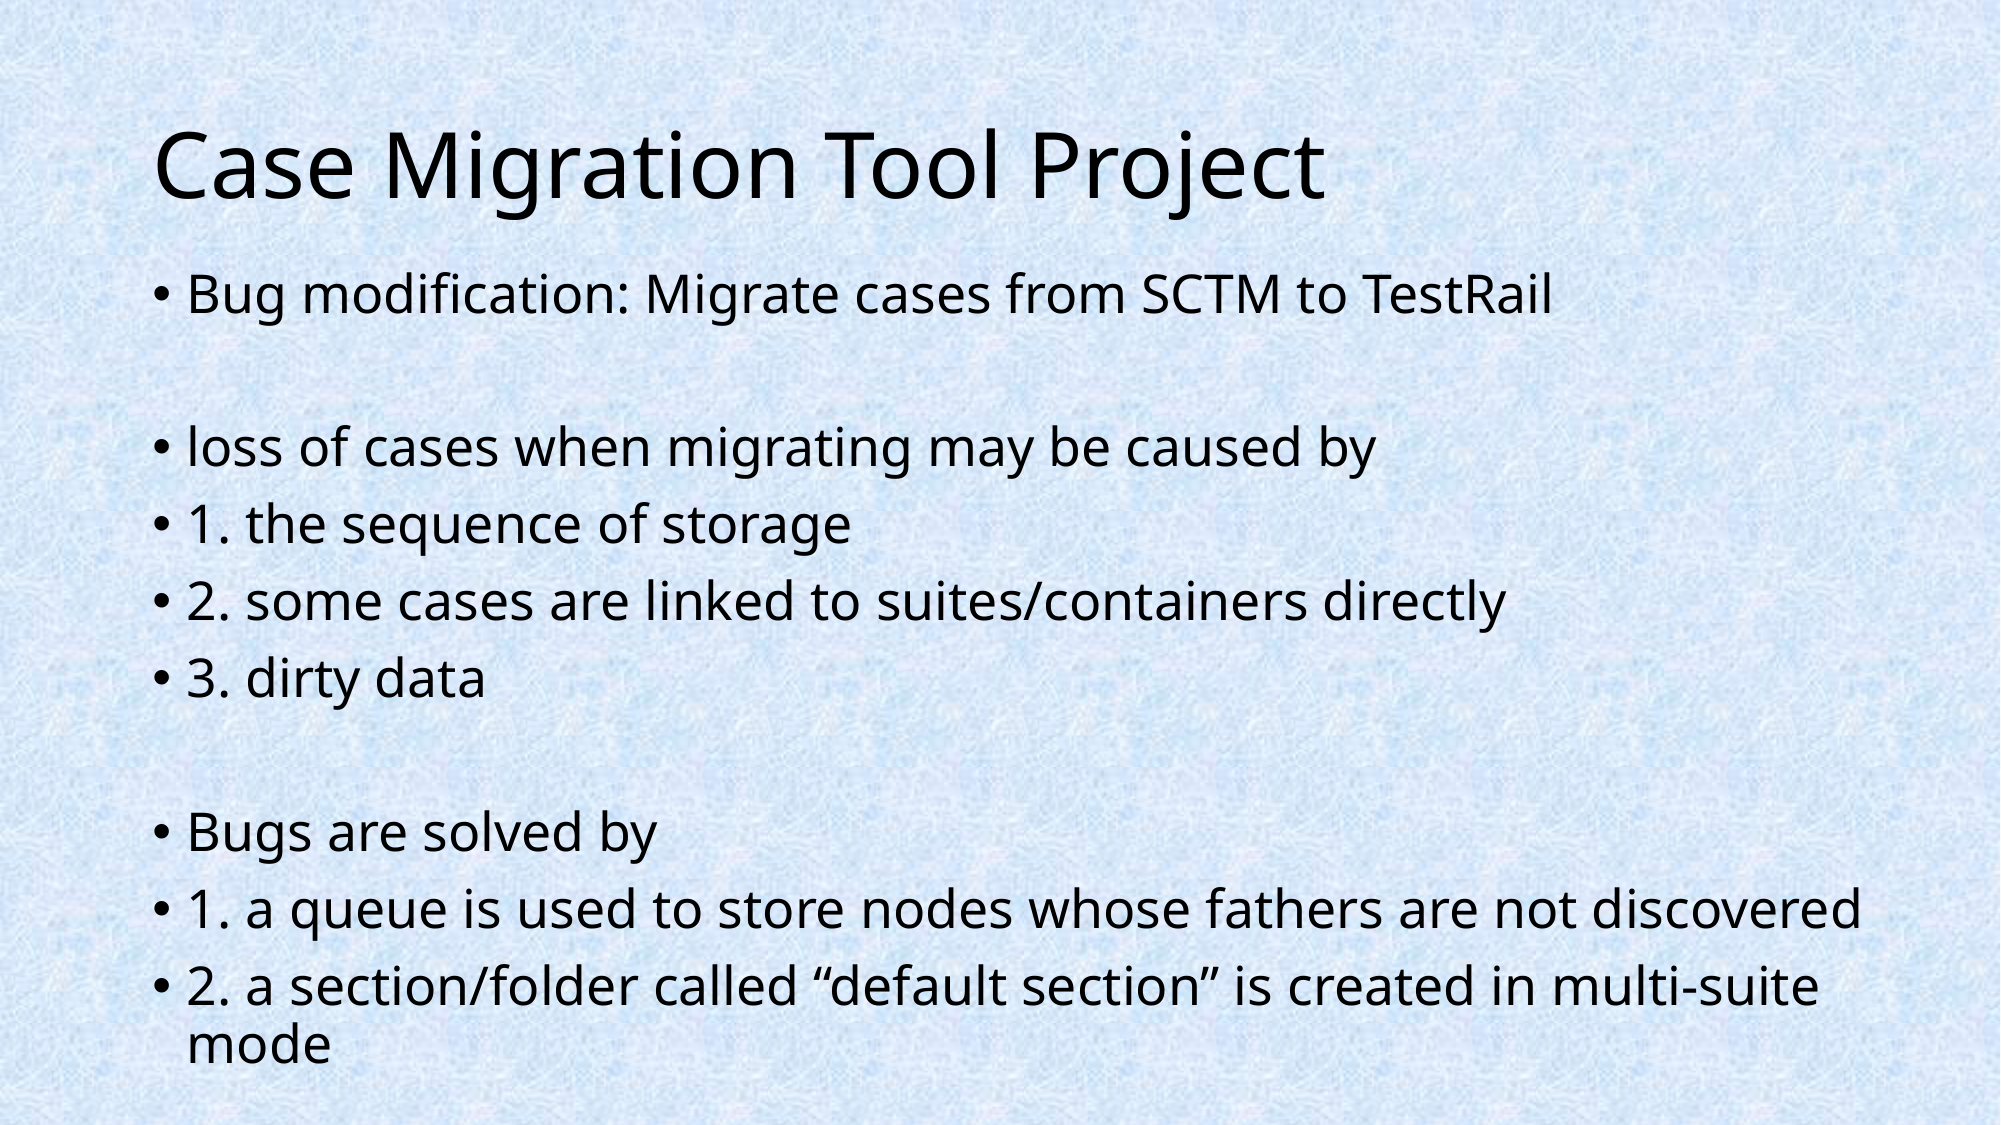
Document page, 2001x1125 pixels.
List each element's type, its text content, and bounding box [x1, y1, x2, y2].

list Bug modification: Migrate cases from SCTM to TestRail loss of cases when migrating may be caused by 1. the sequence of storage 2. some cases are linked to suites/containers directly 3. dirty data Bugs are solved by 1. a queue is used to store nodes whose fathers are not discovered 2. a section/folder called “default section” is created in multi-suite mode [137, 259, 1958, 1091]
title Case Migration Tool Project [137, 59, 1958, 259]
picture [0, 0, 2001, 1125]
